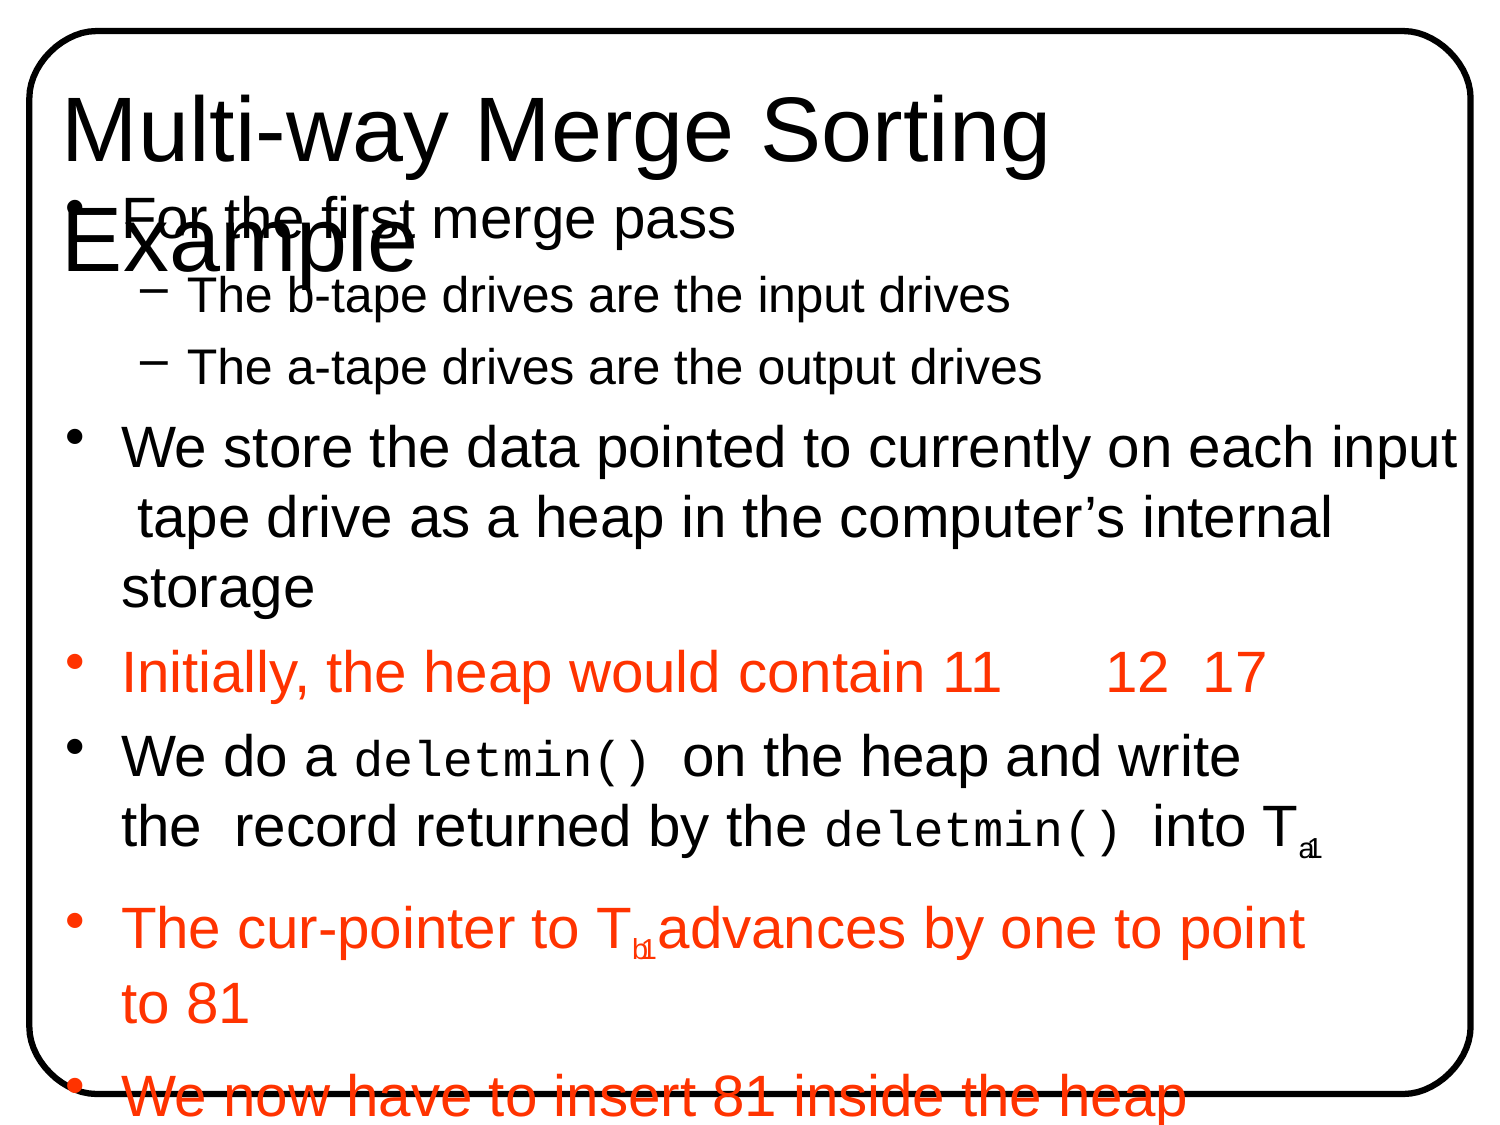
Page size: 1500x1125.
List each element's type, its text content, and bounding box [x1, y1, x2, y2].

title Multi-way Merge Sorting Example [59, 67, 1434, 290]
text_box For the first merge pass The b-tape drives are the input drives The a-tape drives are the output drives We store the data pointed to currently on each input tape drive as a heap in the computer’s internal storage Initially, the heap would contain 11 12 17 We do a deletmin() on the heap and write the record returned by the deletmin() into Ta1 The cur-pointer to Tb1 advances by one to point to 81 We now have to insert 81 inside the heap [60, 163, 1471, 1125]
